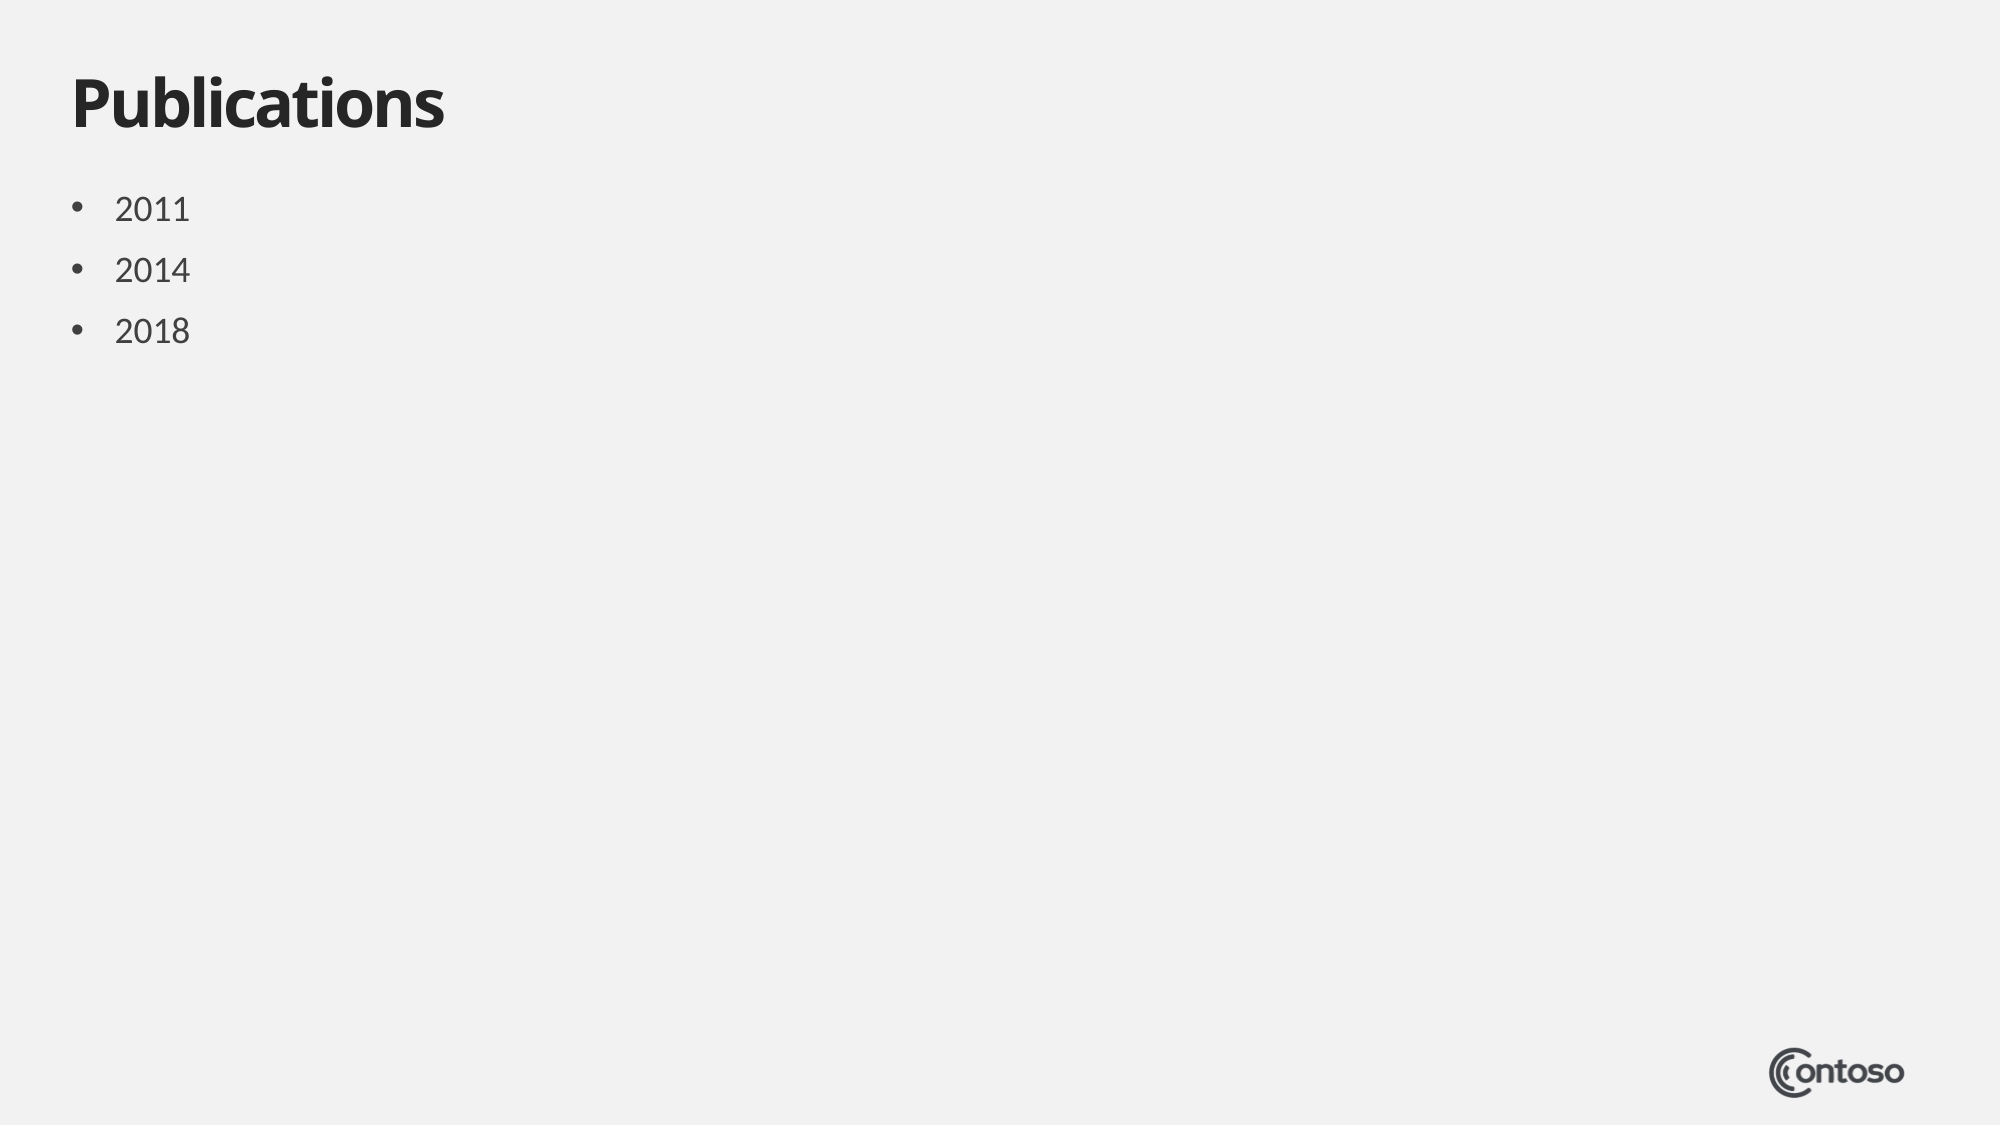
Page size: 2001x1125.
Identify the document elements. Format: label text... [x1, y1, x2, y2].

list 2011 2014 2018 [70, 188, 1930, 1016]
title Publications [70, 70, 1930, 142]
